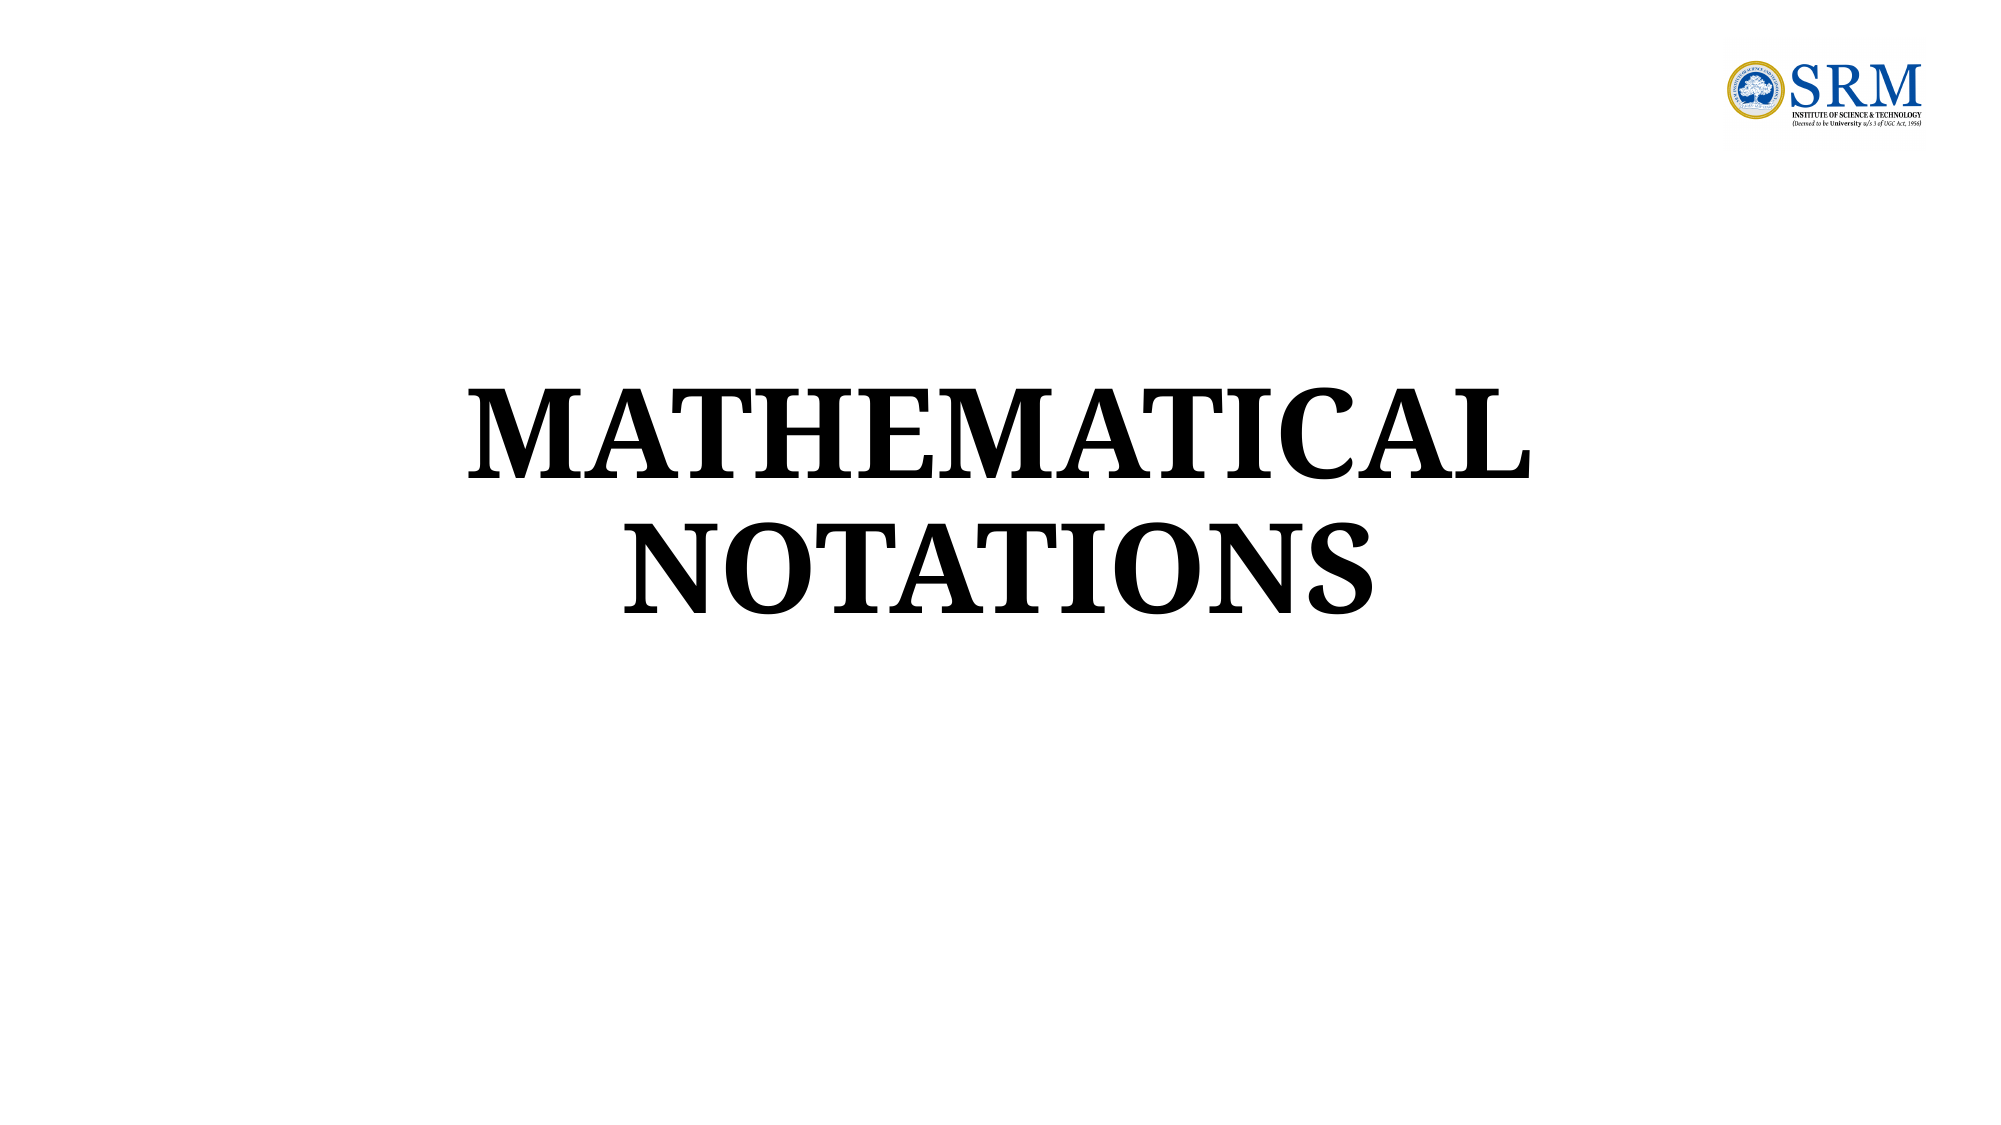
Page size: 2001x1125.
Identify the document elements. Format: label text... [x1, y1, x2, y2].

picture [1723, 37, 1926, 151]
title MATHEMATICAL NOTATIONS [137, 268, 1863, 743]
